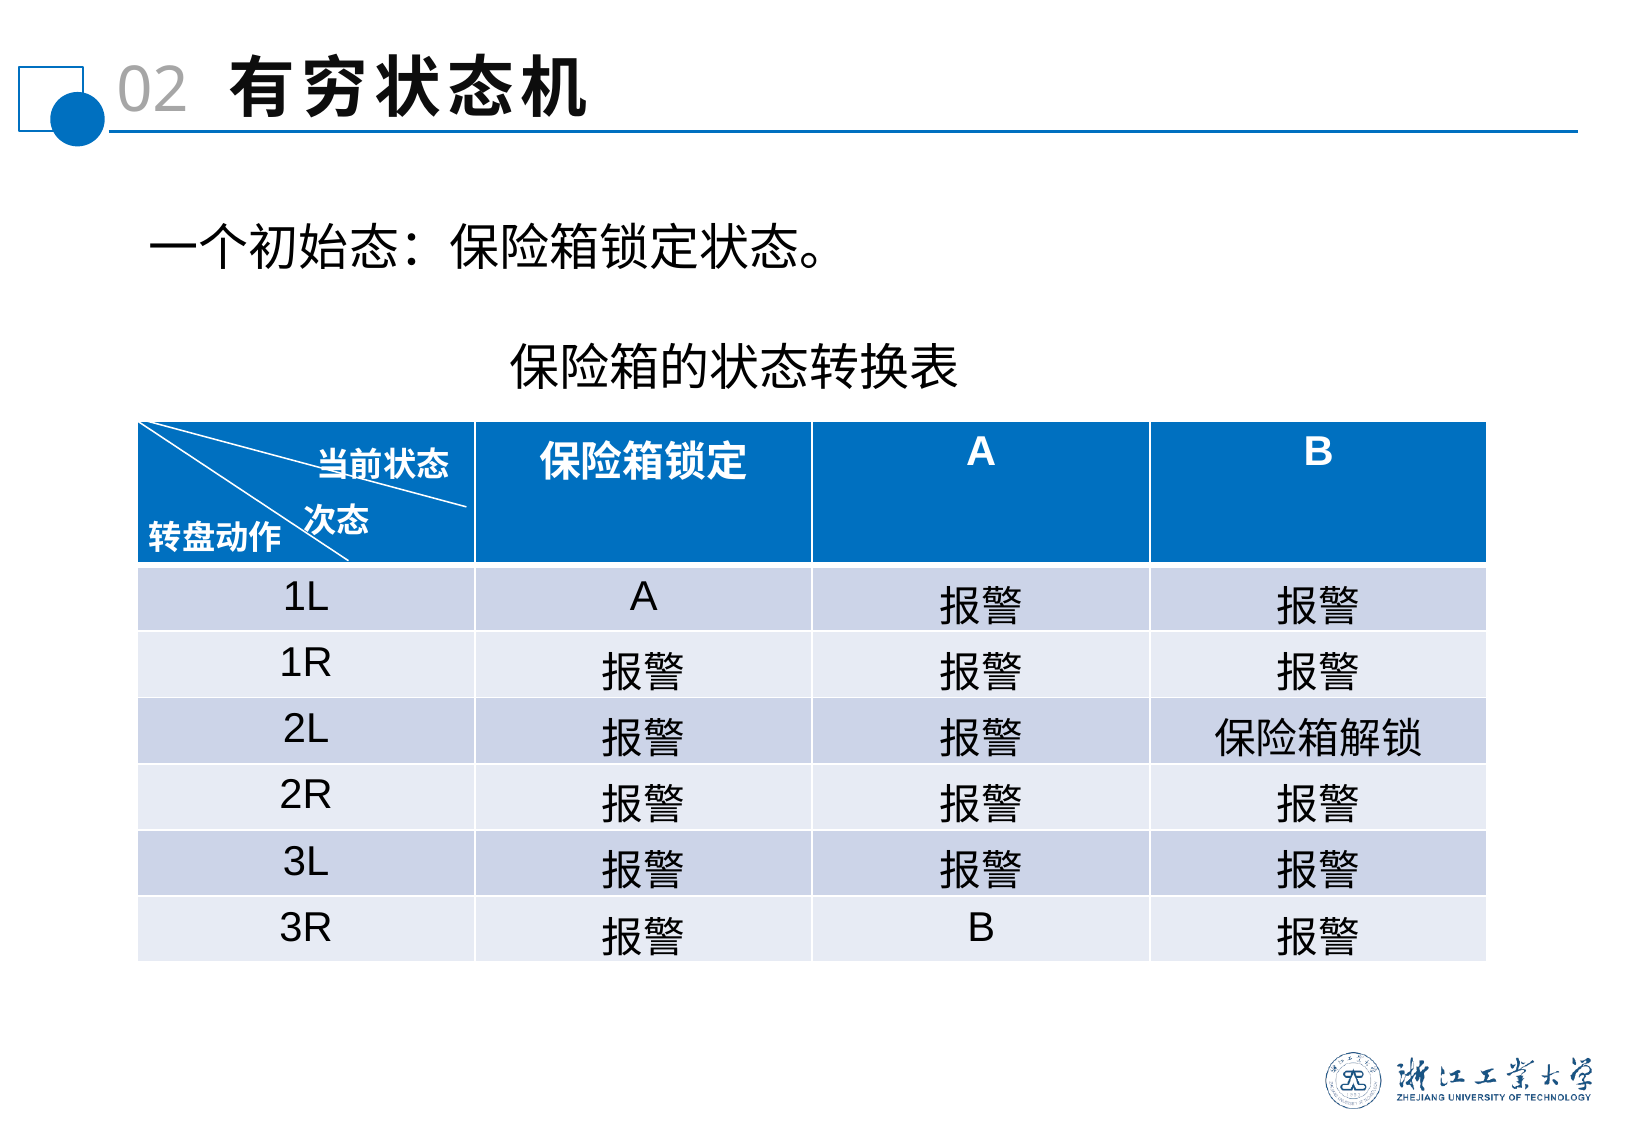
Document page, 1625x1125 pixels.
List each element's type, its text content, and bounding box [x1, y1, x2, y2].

table_cell 报警 [813, 698, 1149, 763]
table_cell 2R [138, 765, 474, 829]
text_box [133, 509, 349, 561]
text_box 一个初始态：保险箱锁定状态。 保险箱的状态转换表 [134, 207, 1528, 403]
table_header B [1151, 422, 1486, 562]
table_cell 报警 [1151, 765, 1486, 829]
table_cell 1L [138, 568, 474, 630]
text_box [18, 66, 105, 147]
text_box 02 [77, 40, 212, 131]
table_cell 报警 [476, 698, 811, 763]
table_cell 报警 [1151, 831, 1486, 895]
table_cell 报警 [476, 897, 811, 961]
table_cell 报警 [813, 831, 1149, 895]
table_header 当前状态 次态 [352, 422, 474, 562]
table_cell 3L [138, 831, 474, 895]
table_header A [813, 422, 1149, 562]
table_cell 报警 [1151, 632, 1486, 697]
table_cell 报警 [476, 632, 811, 697]
picture [1311, 1036, 1605, 1121]
table_cell 报警 [476, 765, 811, 829]
text_box 有穷状态机 [212, 36, 954, 130]
table_cell 报警 [476, 831, 811, 895]
table_cell 报警 [1151, 568, 1486, 630]
table_cell 3R [138, 897, 474, 961]
table_cell 2L [138, 698, 474, 763]
table_cell 报警 [813, 568, 1149, 630]
table_cell 保险箱解锁 [1151, 698, 1486, 763]
table_cell 报警 [1151, 897, 1486, 961]
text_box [138, 418, 467, 508]
table_cell 报警 [813, 765, 1149, 829]
table_cell 1R [138, 632, 474, 697]
table_cell A [476, 568, 811, 630]
table_header 保险箱锁定 [476, 422, 811, 562]
table_cell B [813, 897, 1149, 961]
table_cell 报警 [813, 632, 1149, 697]
